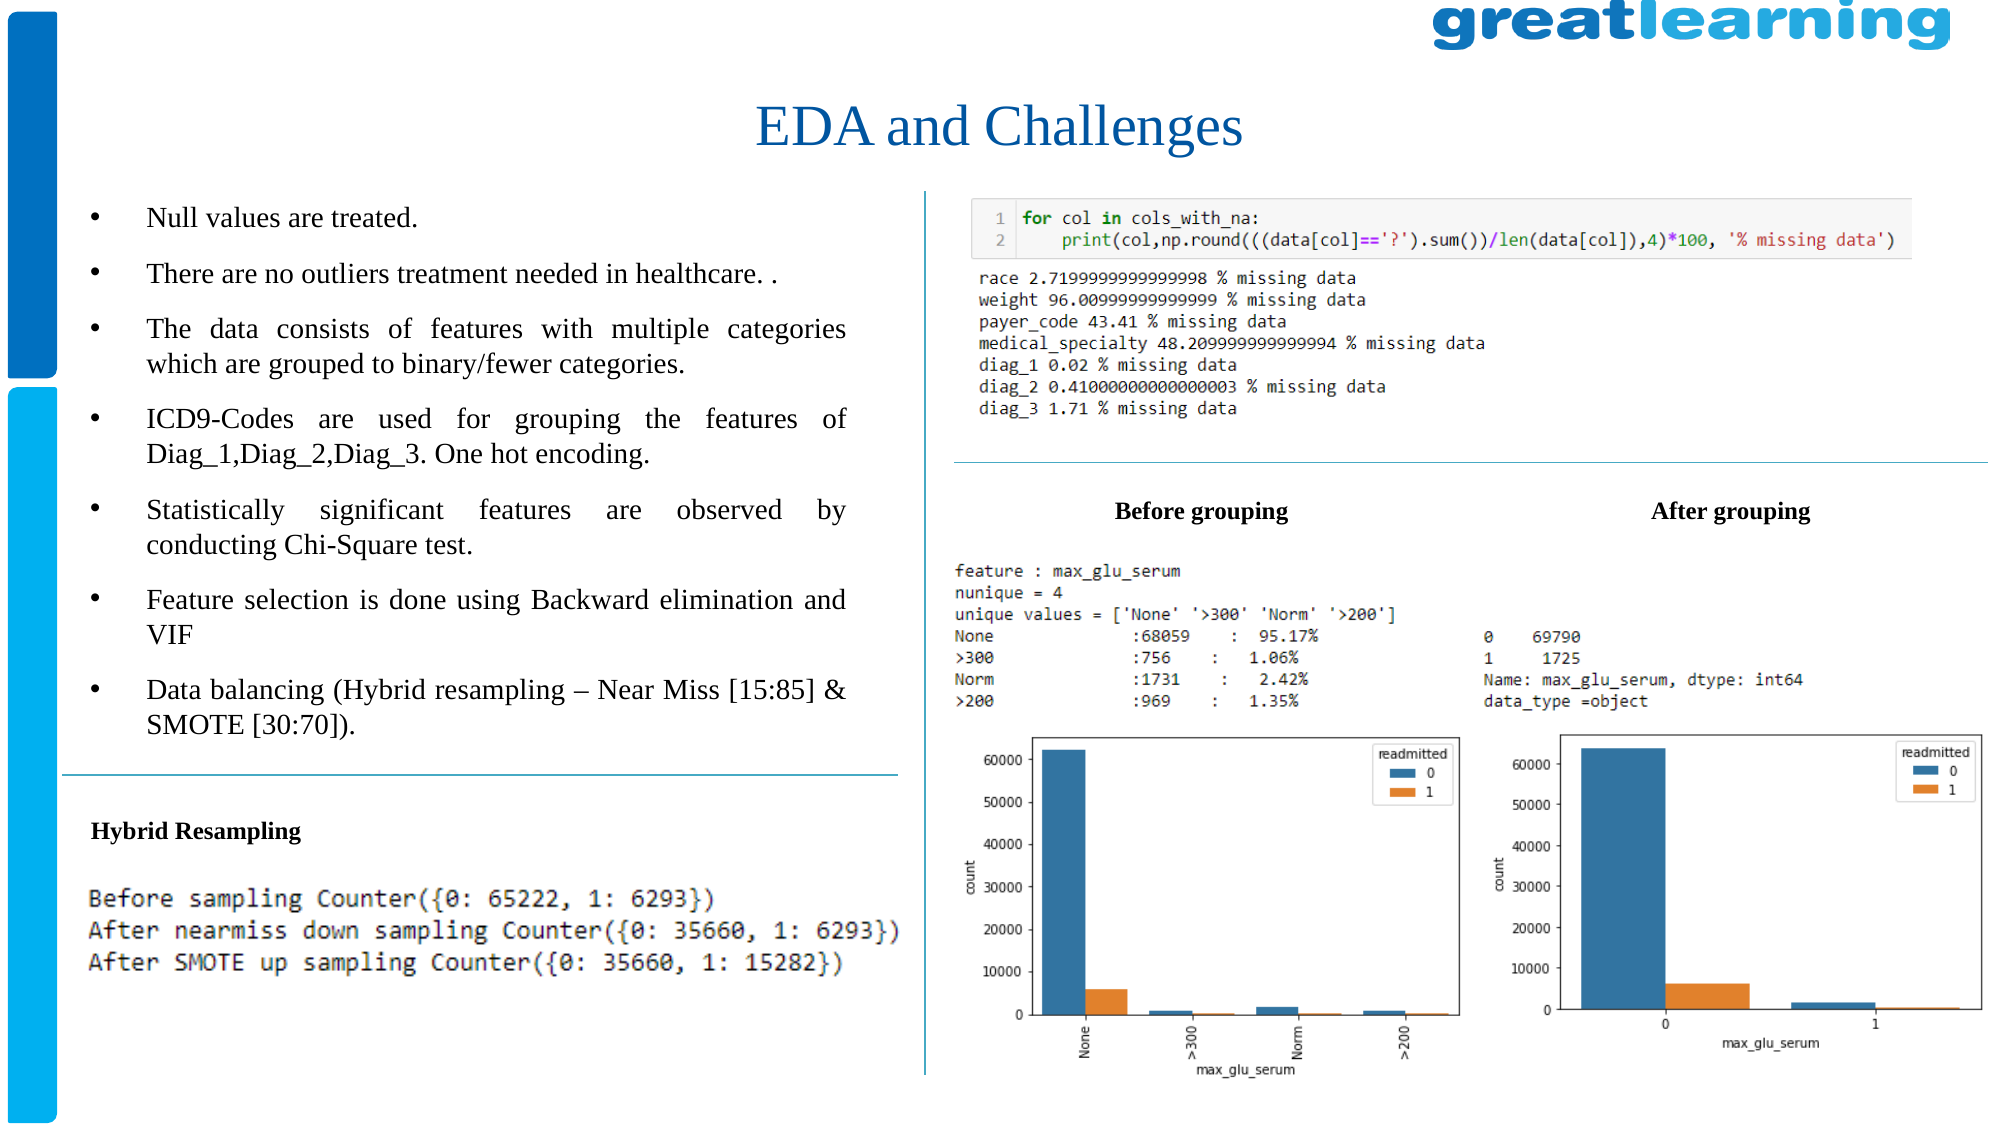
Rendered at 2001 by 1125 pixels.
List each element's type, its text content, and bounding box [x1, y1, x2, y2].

picture [953, 558, 2000, 1101]
text_box After grouping [1636, 487, 1842, 533]
picture [964, 191, 1912, 438]
text_box Before grouping [1100, 487, 1305, 533]
text_box Hybrid Resampling [76, 806, 325, 852]
picture [83, 881, 911, 986]
title EDA and Challenges [324, 75, 1675, 170]
picture [1433, 0, 1950, 50]
list Null values are treated. There are no outliers treatment needed in healthcare. . The data consists of features with multiple categories which are grouped to binary/fewer categories. ICD9-Codes are used for grouping the features of Diag_1,Diag_2,Diag_3. One hot encoding. Statistically significant features are observed by conducting Chi-Square test. Feature selection is done using Backward elimination and VIF Data balancing (Hybrid resampling – Near Miss [15:85] & SMOTE [30:70]). [75, 191, 863, 774]
